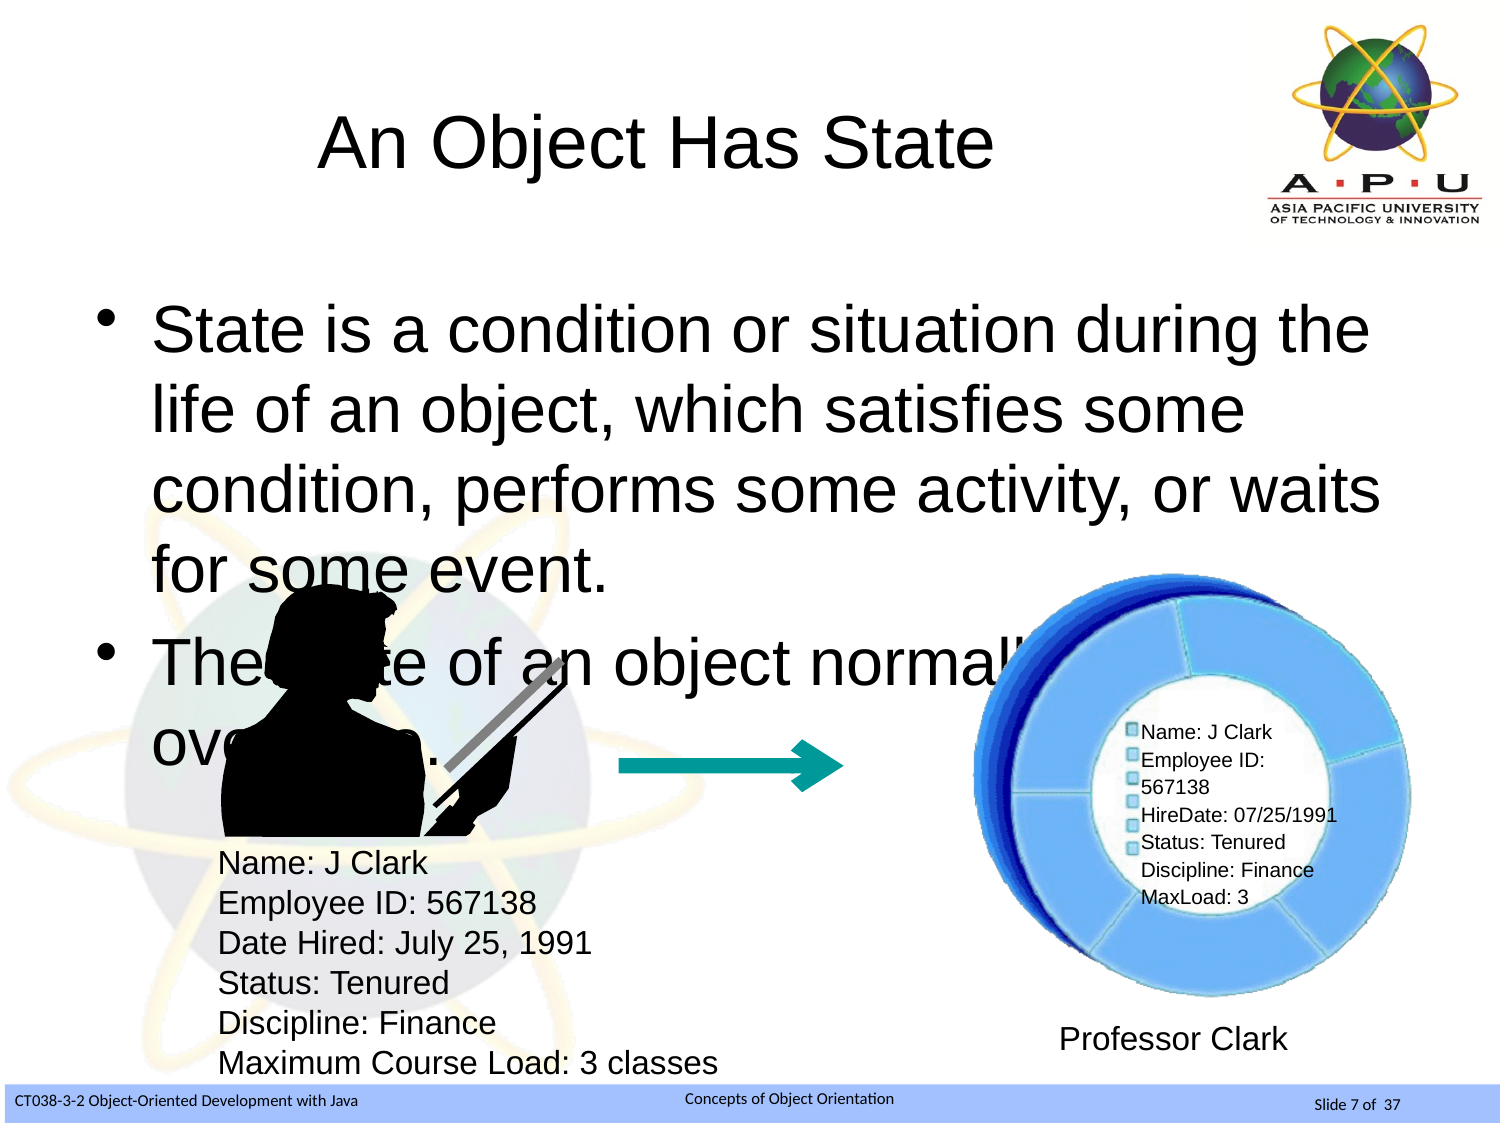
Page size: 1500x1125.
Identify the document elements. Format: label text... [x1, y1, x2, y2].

text_box [618, 758, 844, 773]
picture [969, 564, 1419, 1005]
picture [1251, 0, 1500, 249]
text_box [221, 690, 426, 837]
text_box Professor Clark [1041, 1013, 1307, 1066]
text_box [423, 682, 567, 837]
title An Object Has State [79, 45, 1235, 233]
list State is a condition or situation during the life of an object, which satisfies some condition, performs some activity, or waits for some event. The state of an object normally changes over time. [79, 278, 1430, 1021]
text_box [264, 584, 398, 703]
text_box Name: J Clark Employee ID: 567138 Date Hired: July 25, 1991 Status: Tenured Discipline: Finance Maximum Course Load: 3 classes [199, 832, 738, 1090]
